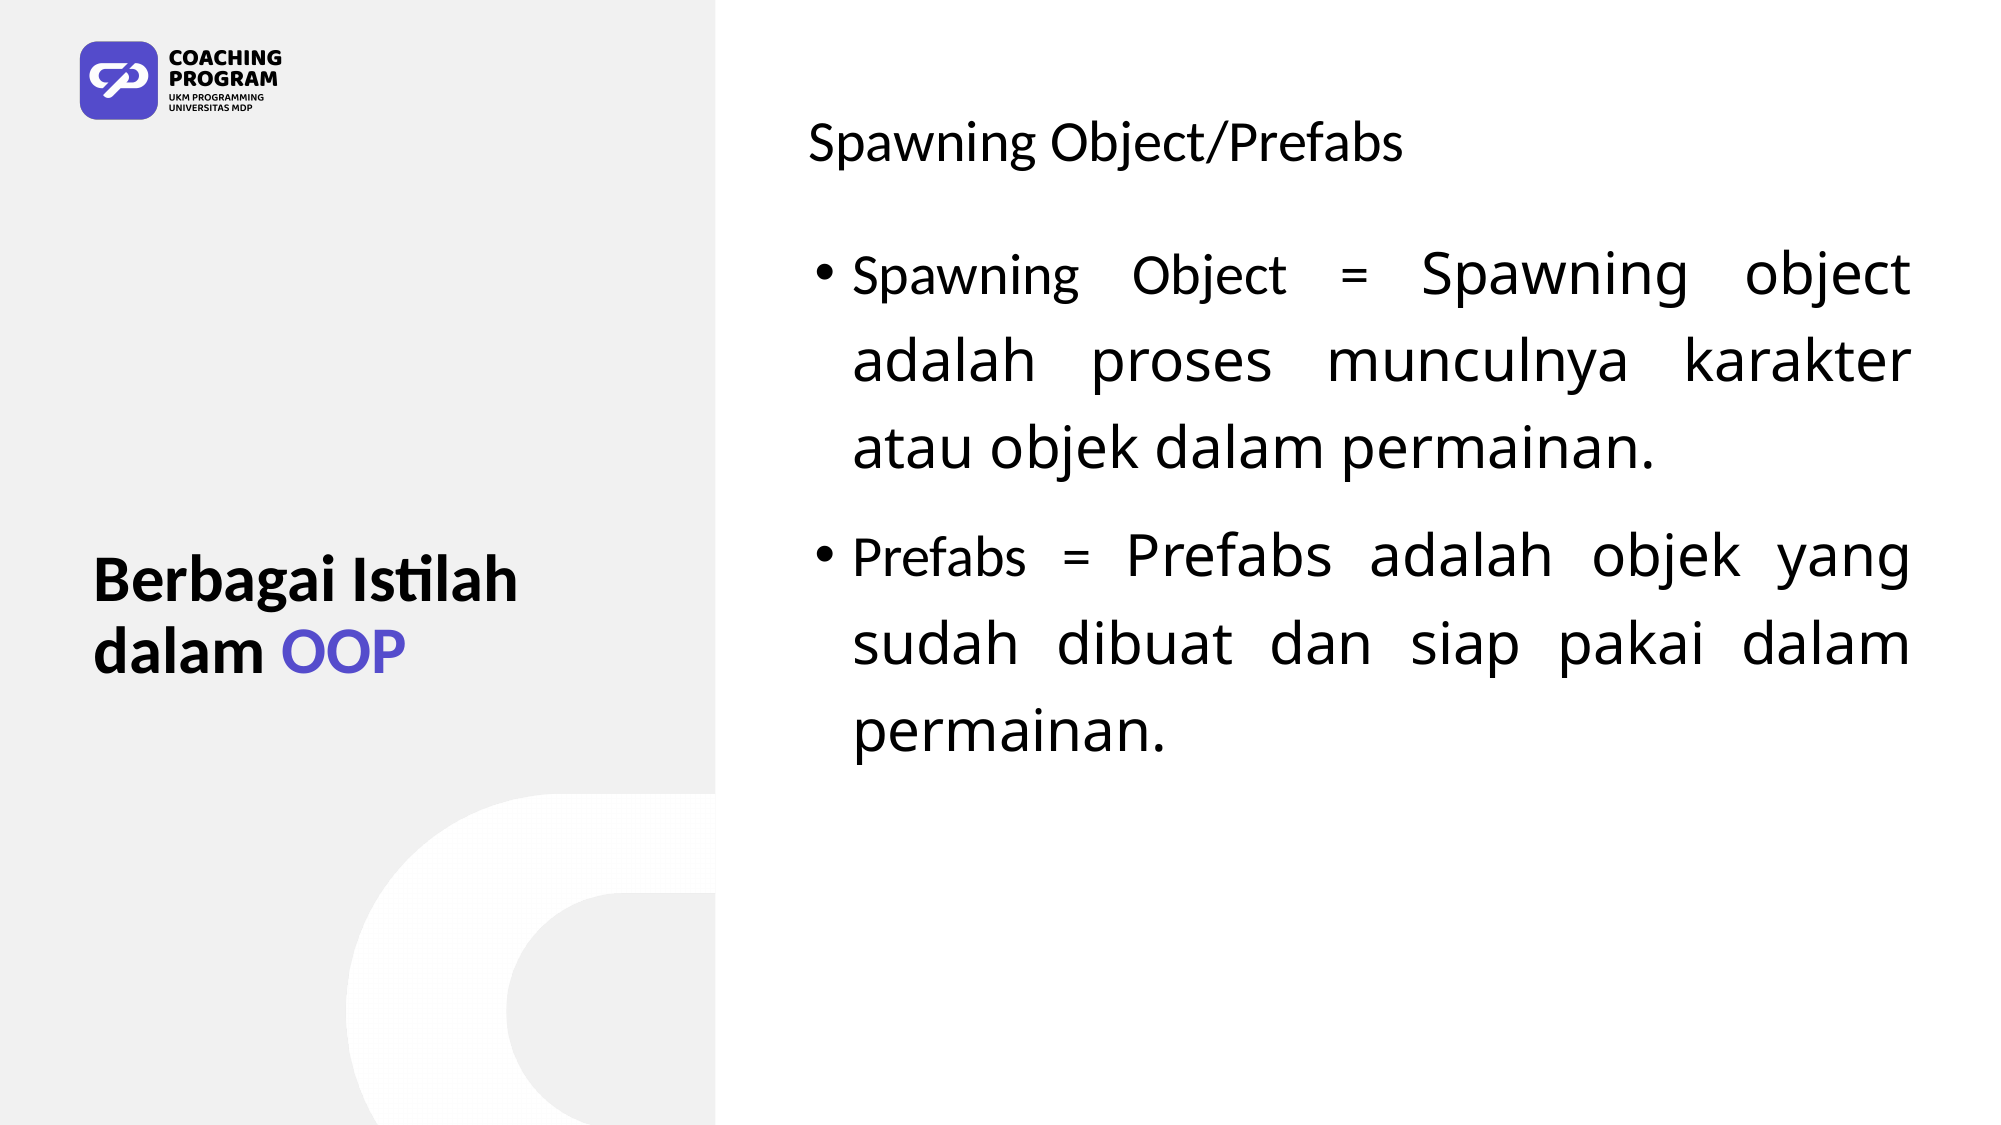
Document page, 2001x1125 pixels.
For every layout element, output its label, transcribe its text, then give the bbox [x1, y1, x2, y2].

picture [78, 35, 284, 126]
title Berbagai Istilah dalam OOP [78, 249, 637, 983]
text_box Spawning Object = Spawning object adalah proses munculnya karakter atau objek dalam permainan. Prefabs = Prefabs adalah objek yang sudah dibuat dan siap pakai dalam permainan. [799, 211, 1927, 1067]
list Spawning Object/Prefabs [793, 78, 1922, 194]
